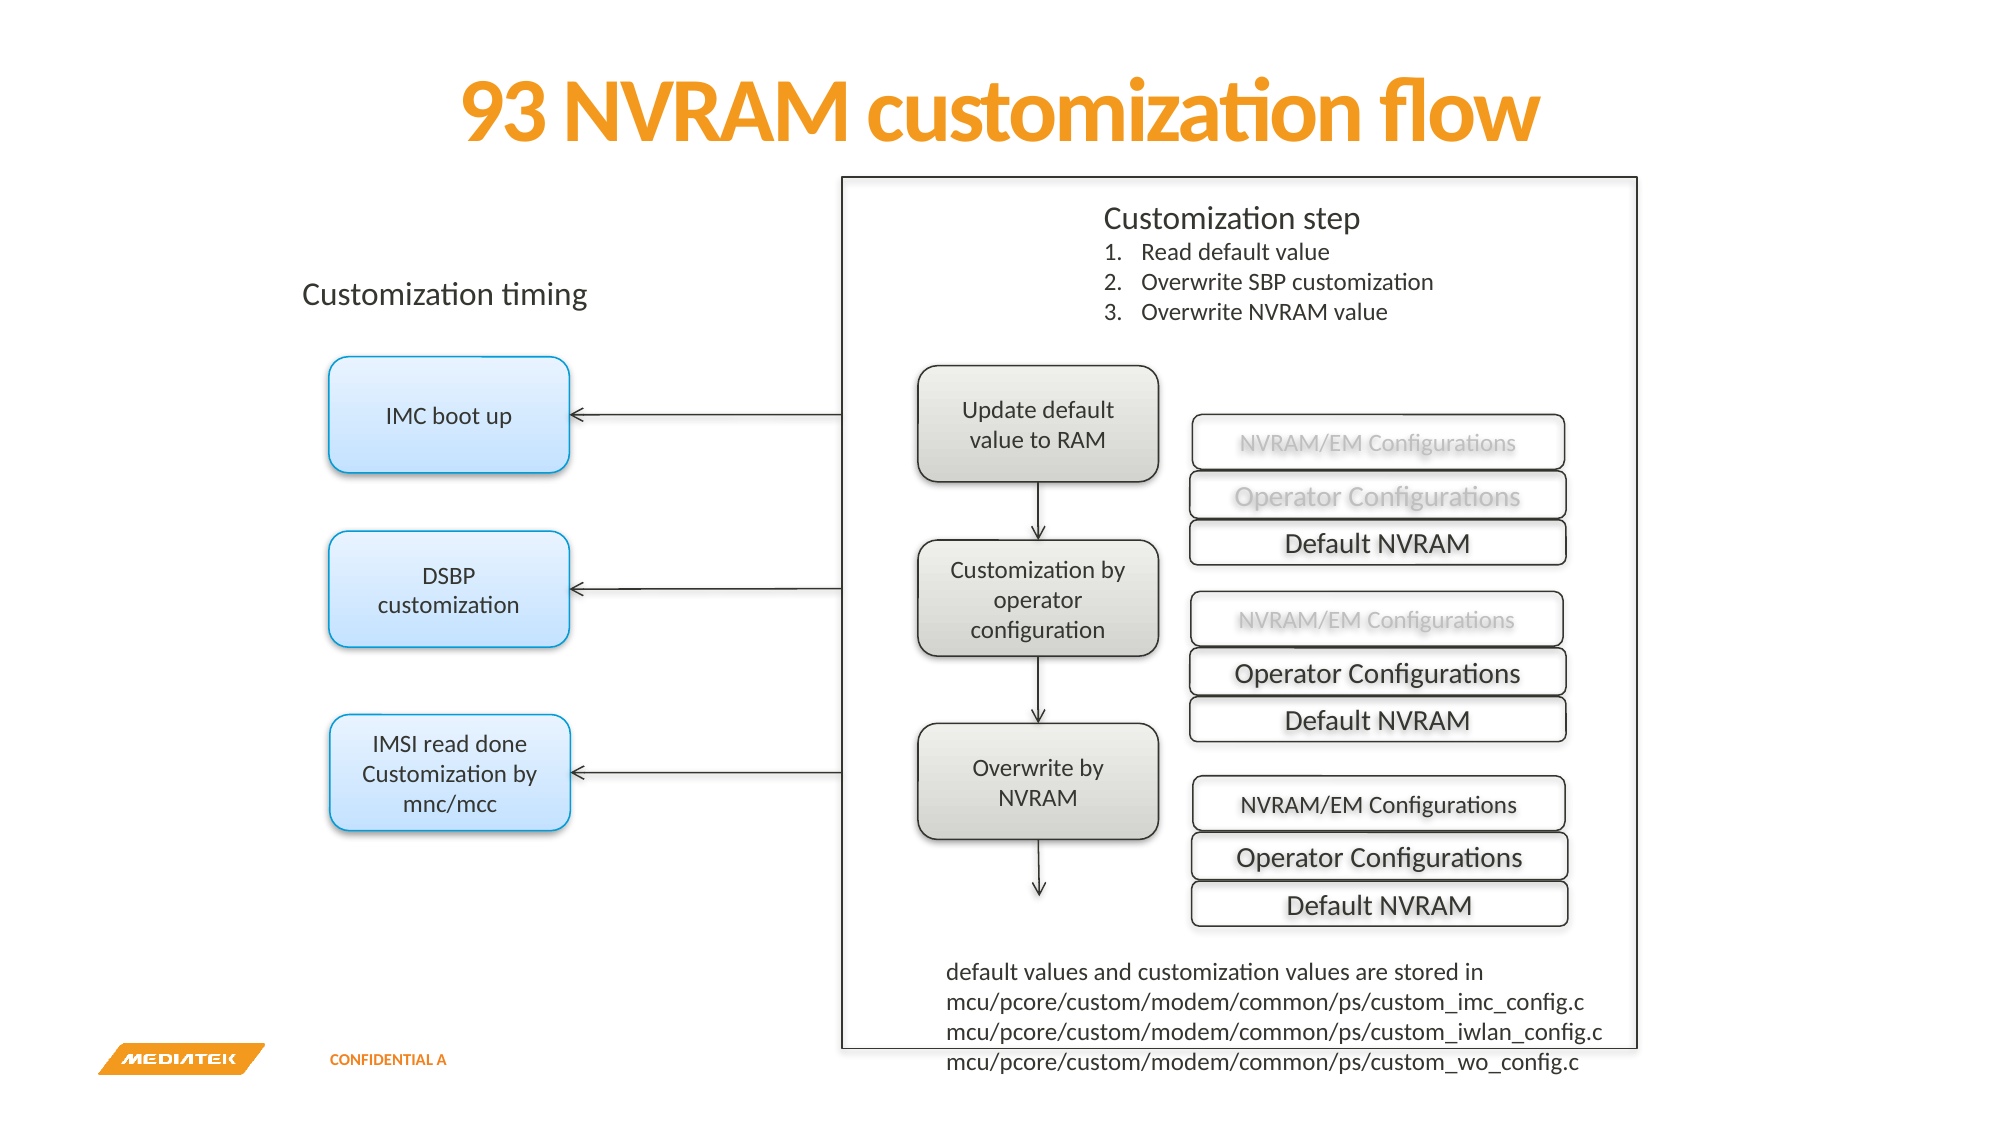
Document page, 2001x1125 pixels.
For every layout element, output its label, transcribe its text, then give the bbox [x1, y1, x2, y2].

text_box IMSI read done Customization by mnc/mcc [328, 713, 572, 832]
text_box default values and customization values are stored in mcu/pcore/custom/modem/common/ps/custom_imc_config.c mcu/pcore/custom/modem/common/ps/custom_iwlan_config.c mcu/pcore/custom/modem/common/ps/custom_wo_config.c [931, 1057, 1627, 1083]
title 93 NVRAM customization flow [99, 70, 1900, 257]
text_box DSBP customization [328, 530, 571, 648]
text_box [841, 176, 1638, 1049]
text_box IMC boot up [328, 355, 571, 474]
picture [98, 1043, 265, 1075]
text_box Customization timing [287, 264, 646, 320]
